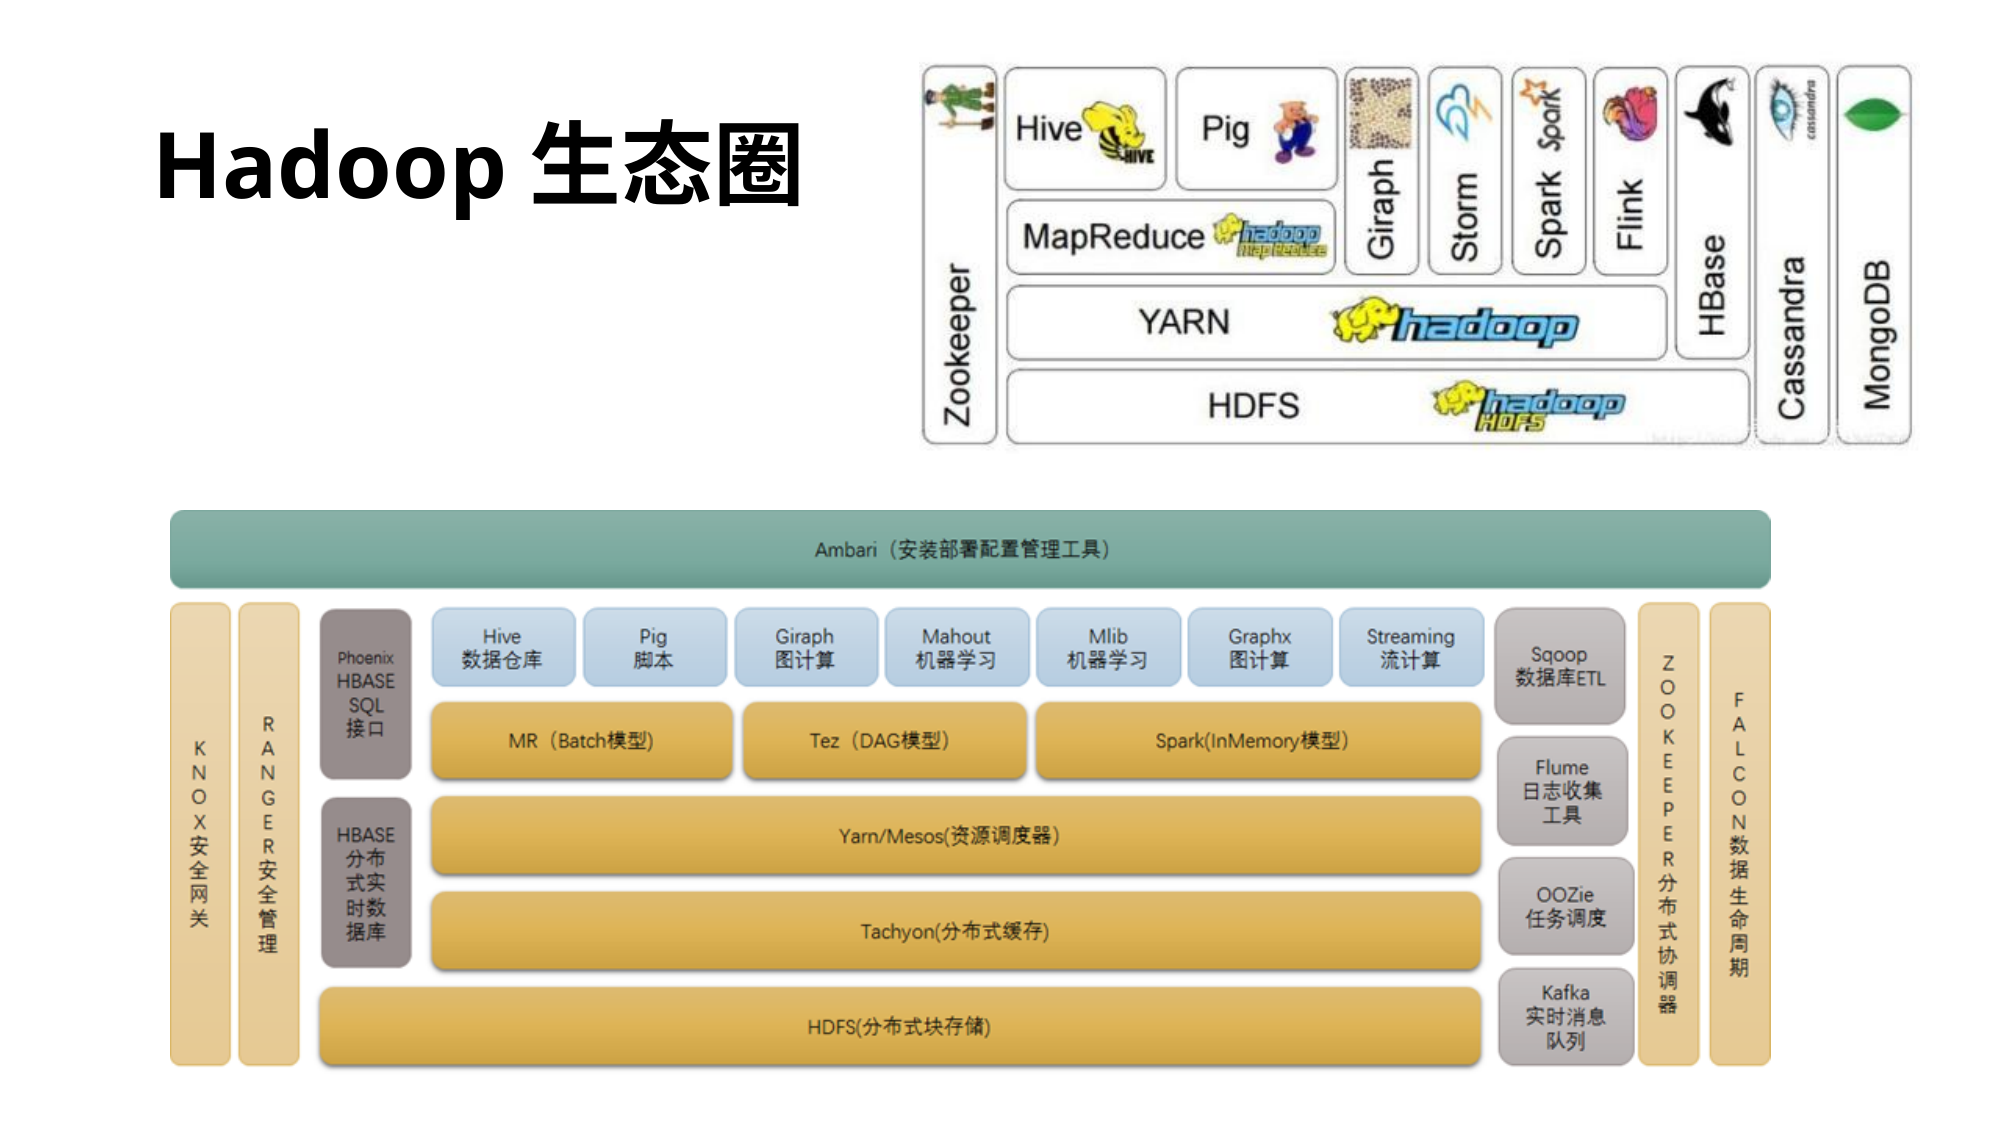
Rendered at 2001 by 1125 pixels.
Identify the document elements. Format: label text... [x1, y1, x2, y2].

picture [919, 50, 1920, 457]
title Hadoop生态圈 [137, 59, 919, 278]
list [170, 510, 1771, 1075]
